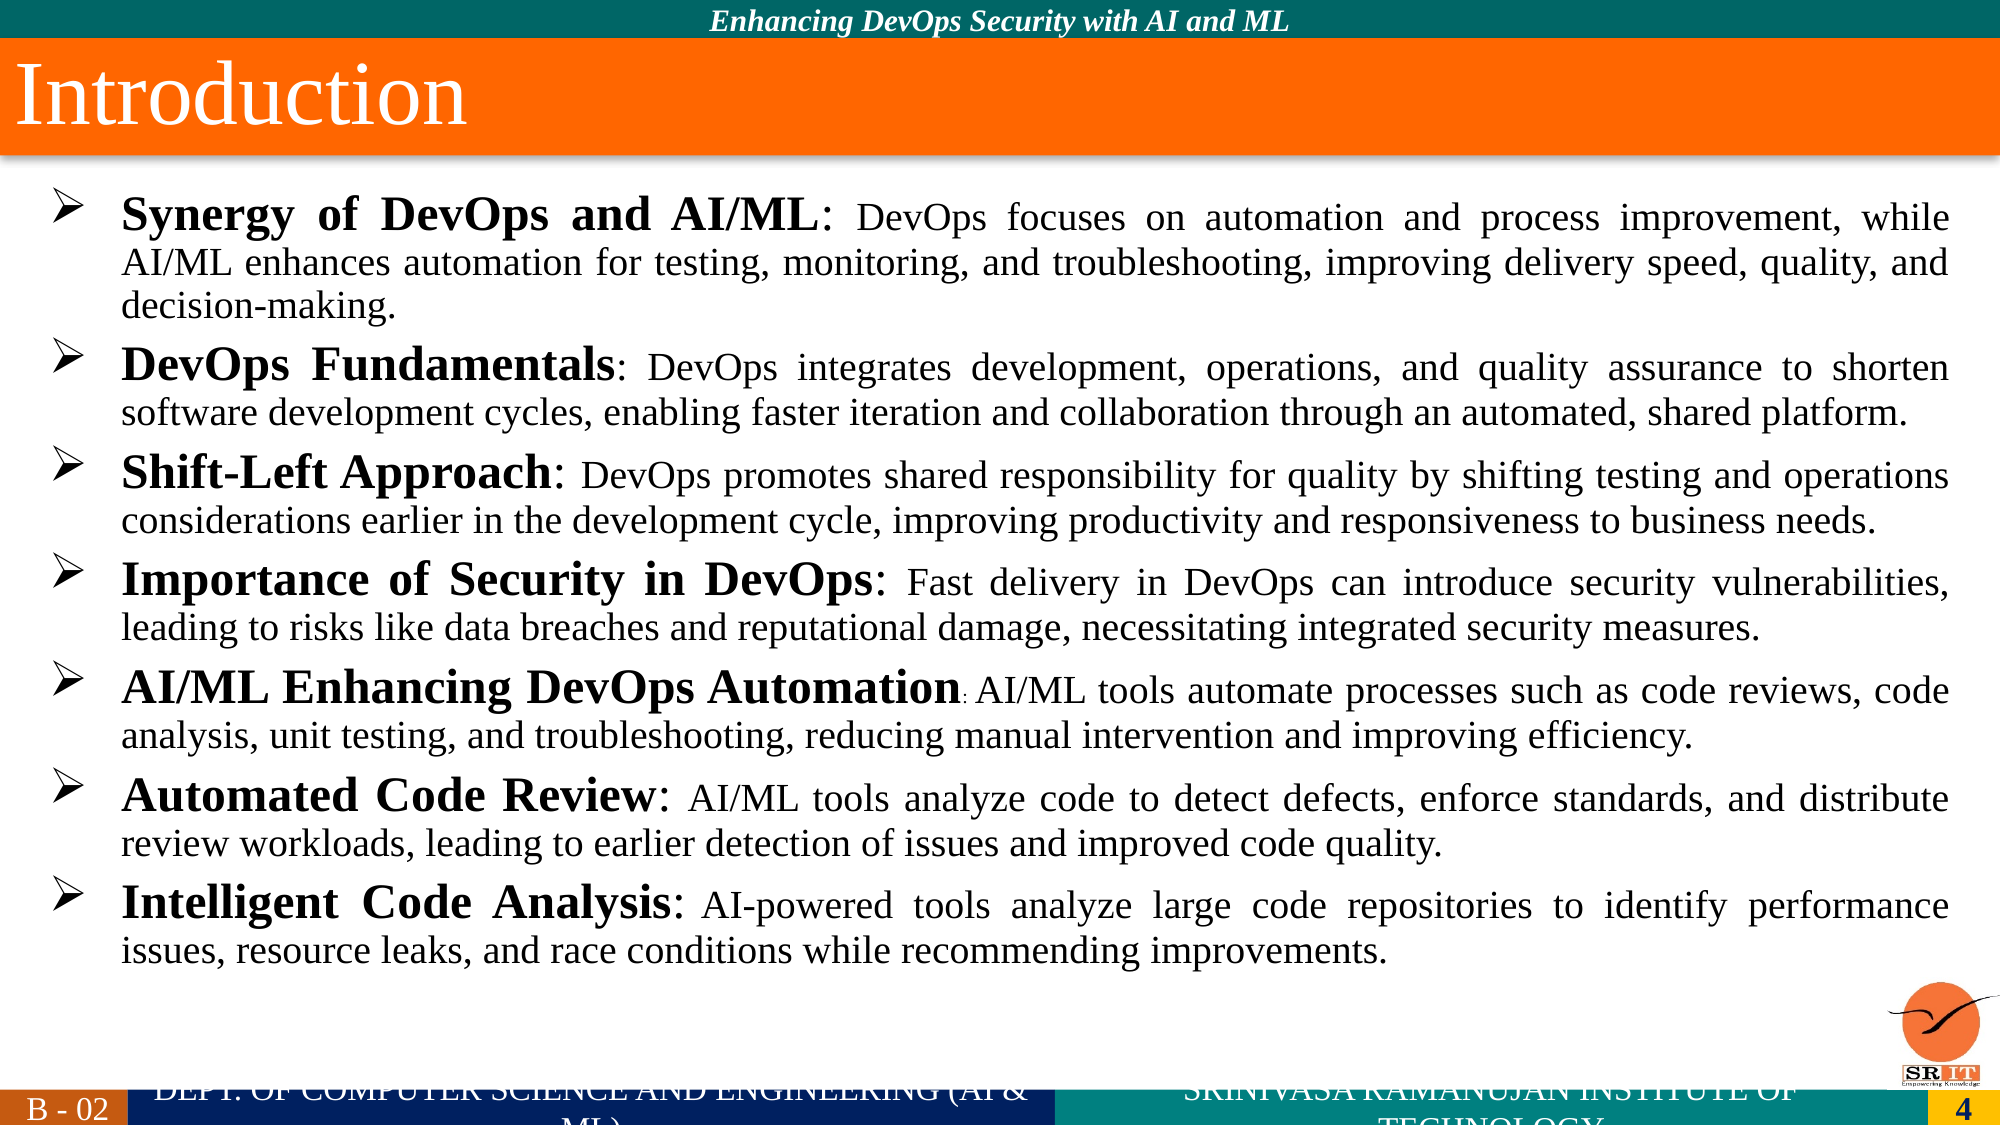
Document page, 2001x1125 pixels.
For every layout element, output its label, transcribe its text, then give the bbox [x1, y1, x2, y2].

list Synergy of DevOps and AI/ML: DevOps focuses on automation and process improvement, while AI/ML enhances automation for testing, monitoring, and troubleshooting, improving delivery speed, quality, and decision-making. DevOps Fundamentals: DevOps integrates development, operations, and quality assurance to shorten software development cycles, enabling faster iteration and collaboration through an automated, shared platform. Shift-Left Approach: DevOps promotes shared responsibility for quality by shifting testing and operations considerations earlier in the development cycle, improving productivity and responsiveness to business needs. Importance of Security in DevOps: Fast delivery in DevOps can introduce security vulnerabilities, leading to risks like data breaches and reputational damage, necessitating integrated security measures. AI/ML Enhancing DevOps Automation: AI/ML tools automate processes such as code reviews, code analysis, unit testing, and troubleshooting, reducing manual intervention and improving efficiency. Automated Code Review: AI/ML tools analyze code to detect defects, enforce standards, and distribute review workloads, leading to earlier detection of issues and improved code quality. Intelligent Code Analysis: AI-powered tools analyze large code repositories to identify performance issues, resource leaks, and race conditions while recommending improvements. [33, 179, 1967, 1065]
picture [1887, 977, 2000, 1090]
title Introduction [0, 38, 2000, 156]
